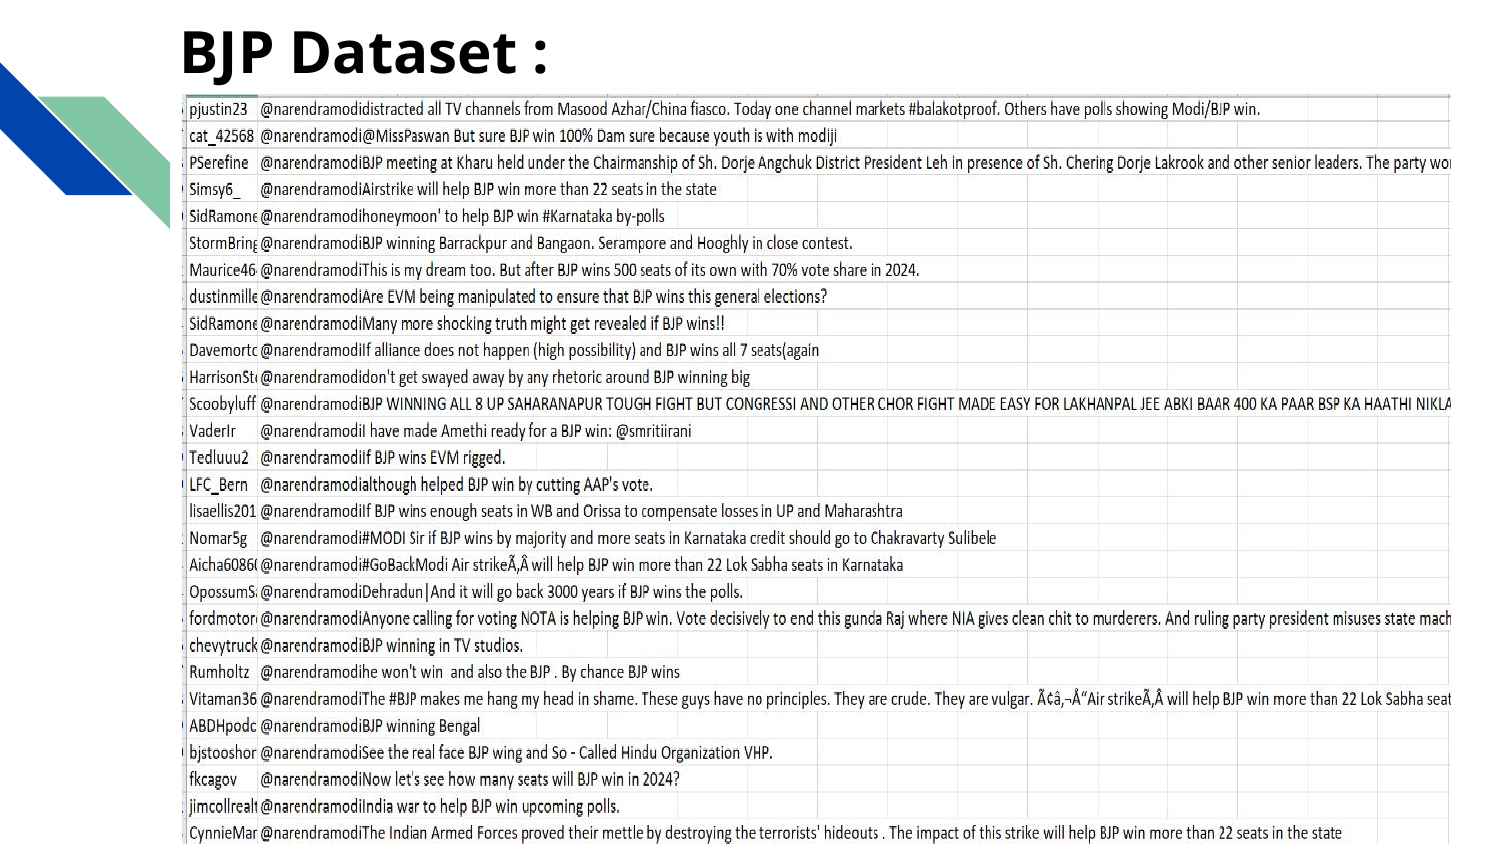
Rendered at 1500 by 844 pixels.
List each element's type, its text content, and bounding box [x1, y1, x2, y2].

picture [181, 93, 1451, 844]
text_box BJP Dataset : [164, 0, 867, 100]
